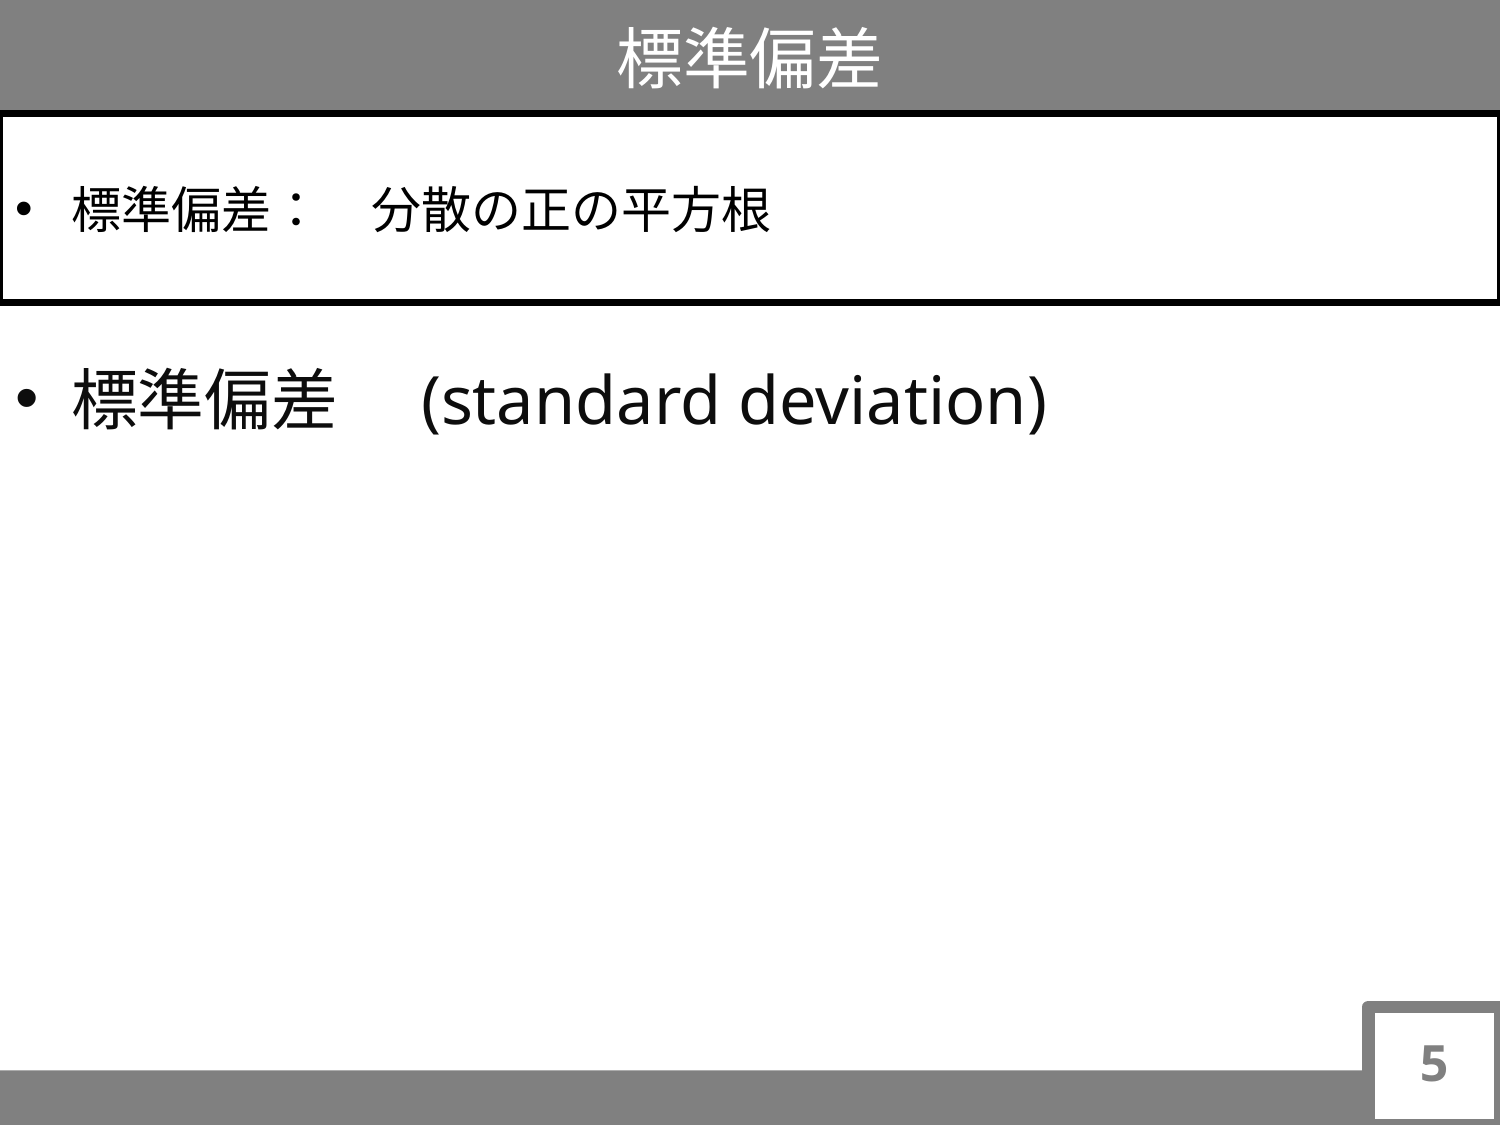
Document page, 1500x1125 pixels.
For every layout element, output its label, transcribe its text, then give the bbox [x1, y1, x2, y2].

title 標準偏差 [0, 0, 1500, 110]
slide_number 5 [1362, 1001, 1500, 1125]
list 標準偏差： 分散の正の平方根 [0, 110, 1500, 306]
